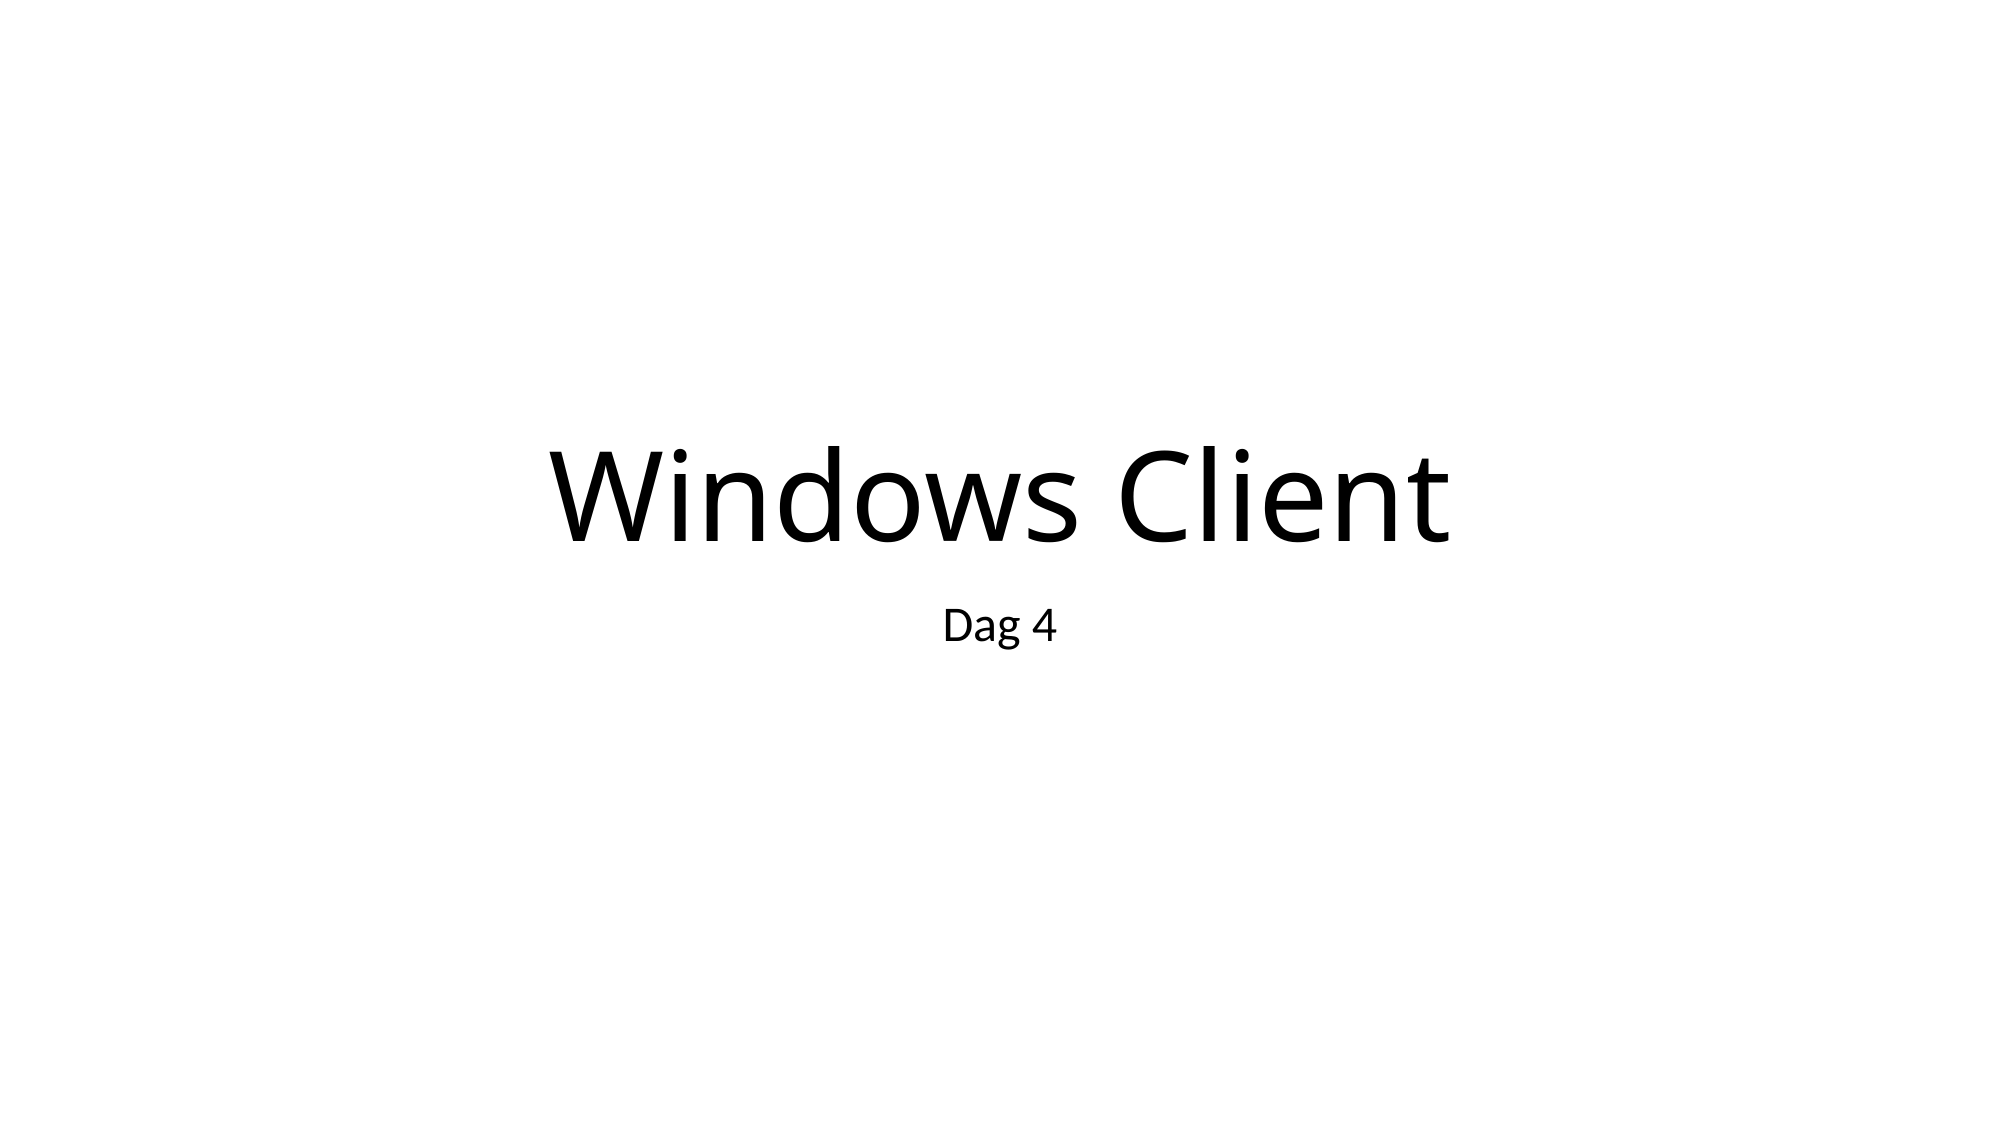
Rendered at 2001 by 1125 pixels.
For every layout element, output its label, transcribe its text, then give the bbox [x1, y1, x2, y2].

subtitle Dag 4 [249, 590, 1750, 863]
title Windows Client [249, 184, 1750, 576]
